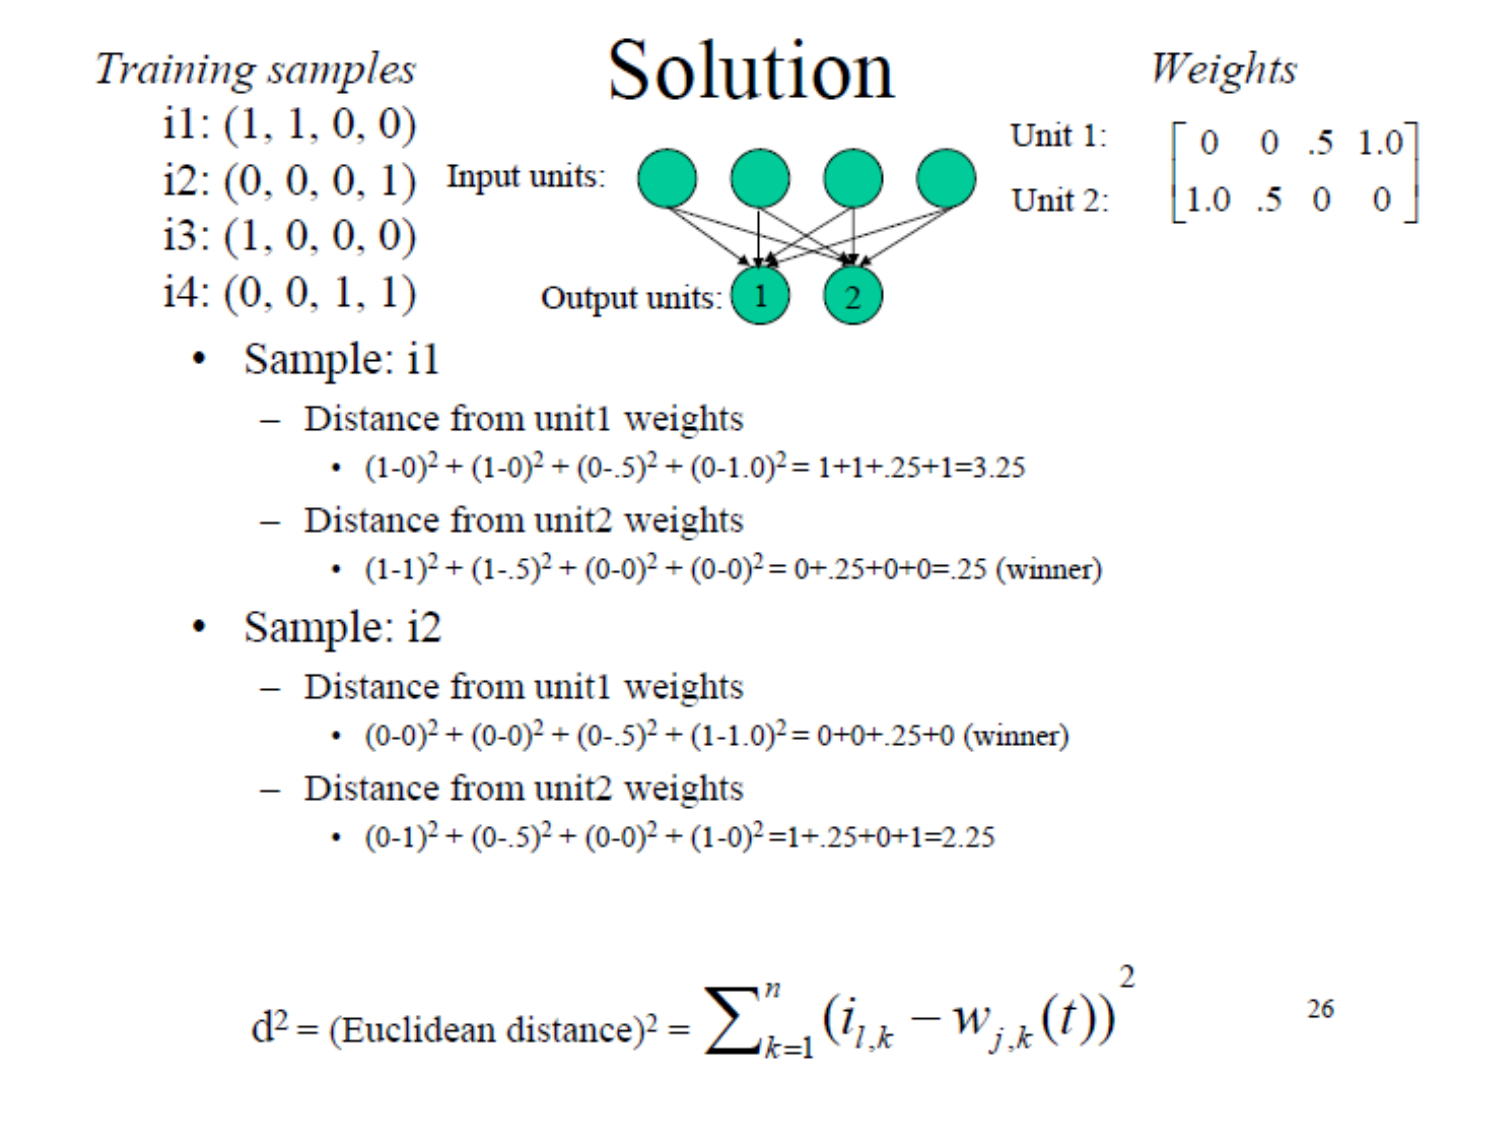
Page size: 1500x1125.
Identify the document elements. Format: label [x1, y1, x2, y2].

picture [65, 37, 1451, 1076]
